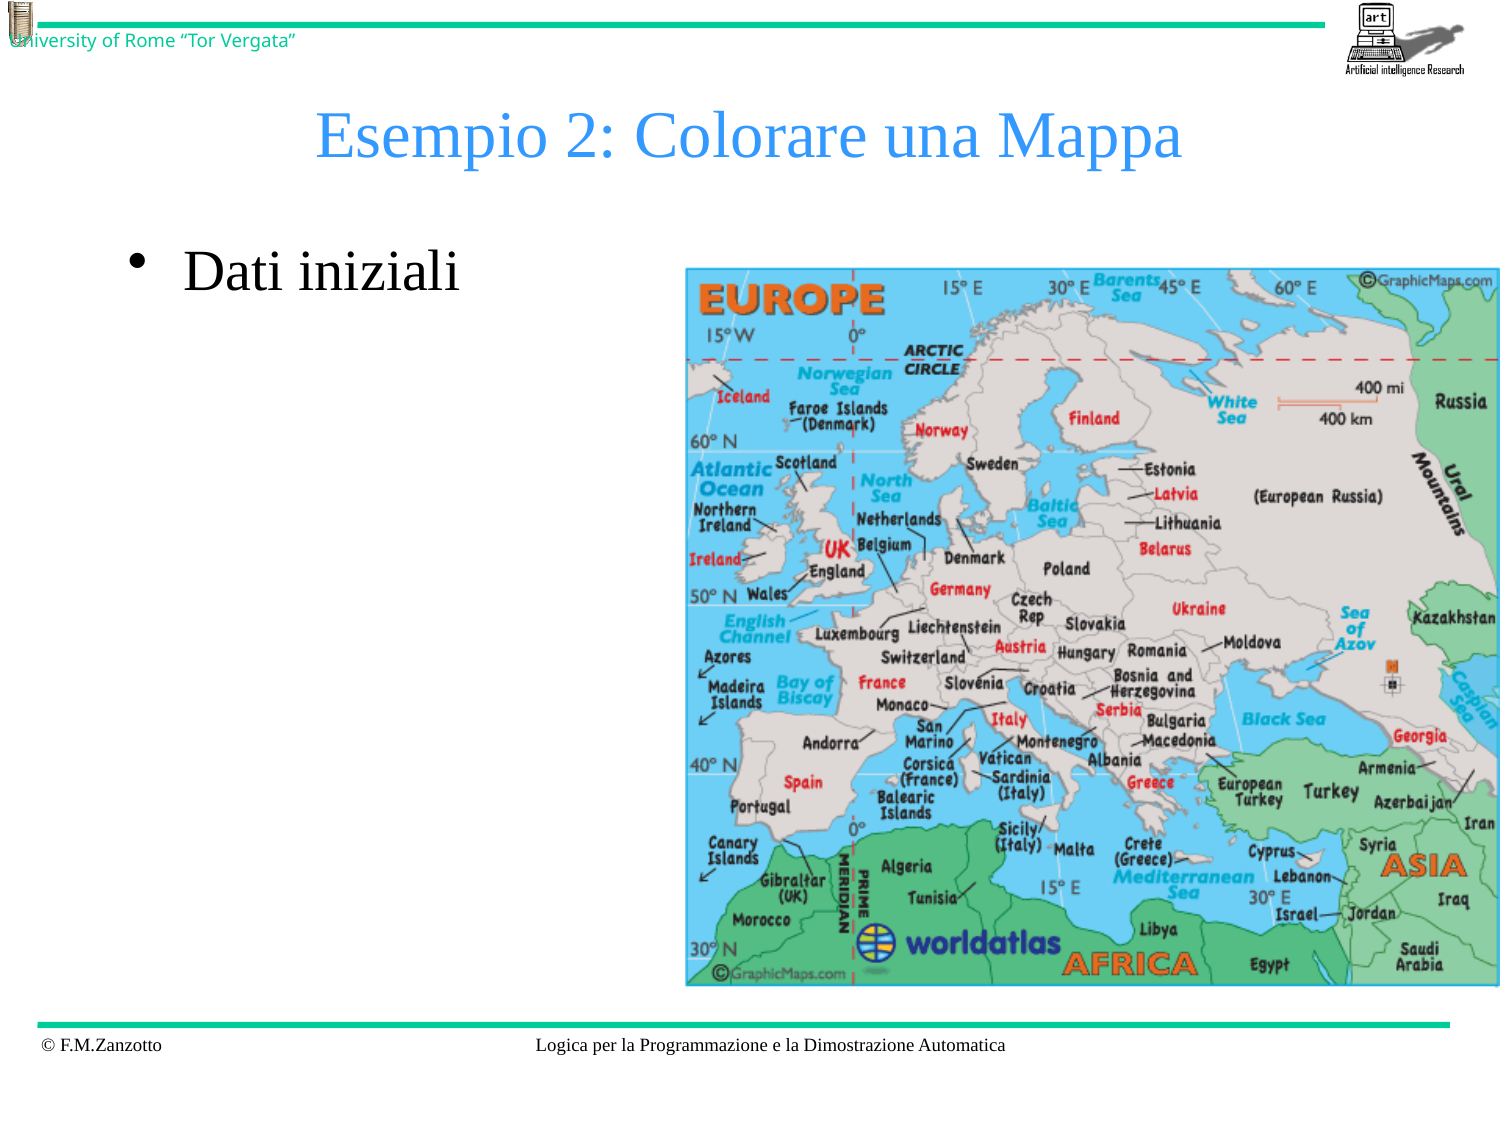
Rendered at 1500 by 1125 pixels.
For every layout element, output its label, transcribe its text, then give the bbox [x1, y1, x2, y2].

list Dati iniziali [112, 224, 1388, 1001]
picture [4, 0, 38, 50]
picture [685, 266, 1500, 988]
picture [1337, 0, 1475, 77]
title Esempio 2: Colorare una Mappa [112, 74, 1388, 188]
